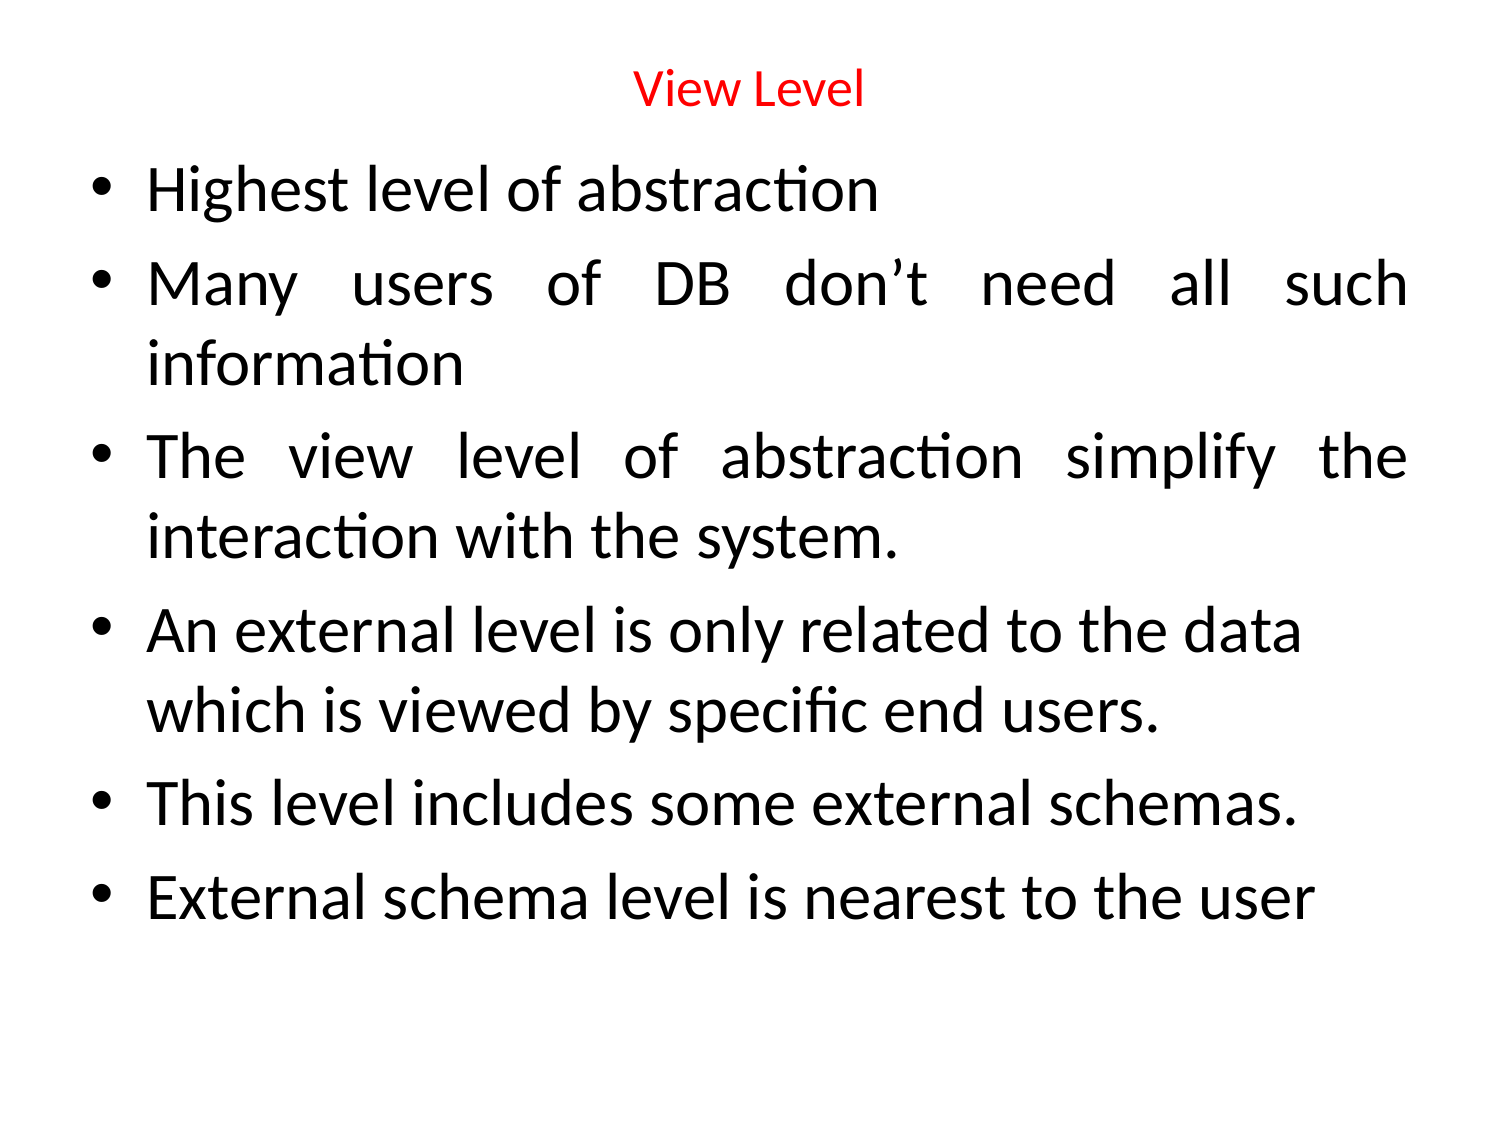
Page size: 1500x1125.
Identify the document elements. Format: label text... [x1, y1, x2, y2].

list Highest level of abstraction Many users of DB don’t need all such information The view level of abstraction simplify the interaction with the system. An external level is only related to the data which is viewed by specific end users. This level includes some external schemas. External schema level is nearest to the user [75, 137, 1425, 1005]
title View Level [75, 45, 1425, 125]
